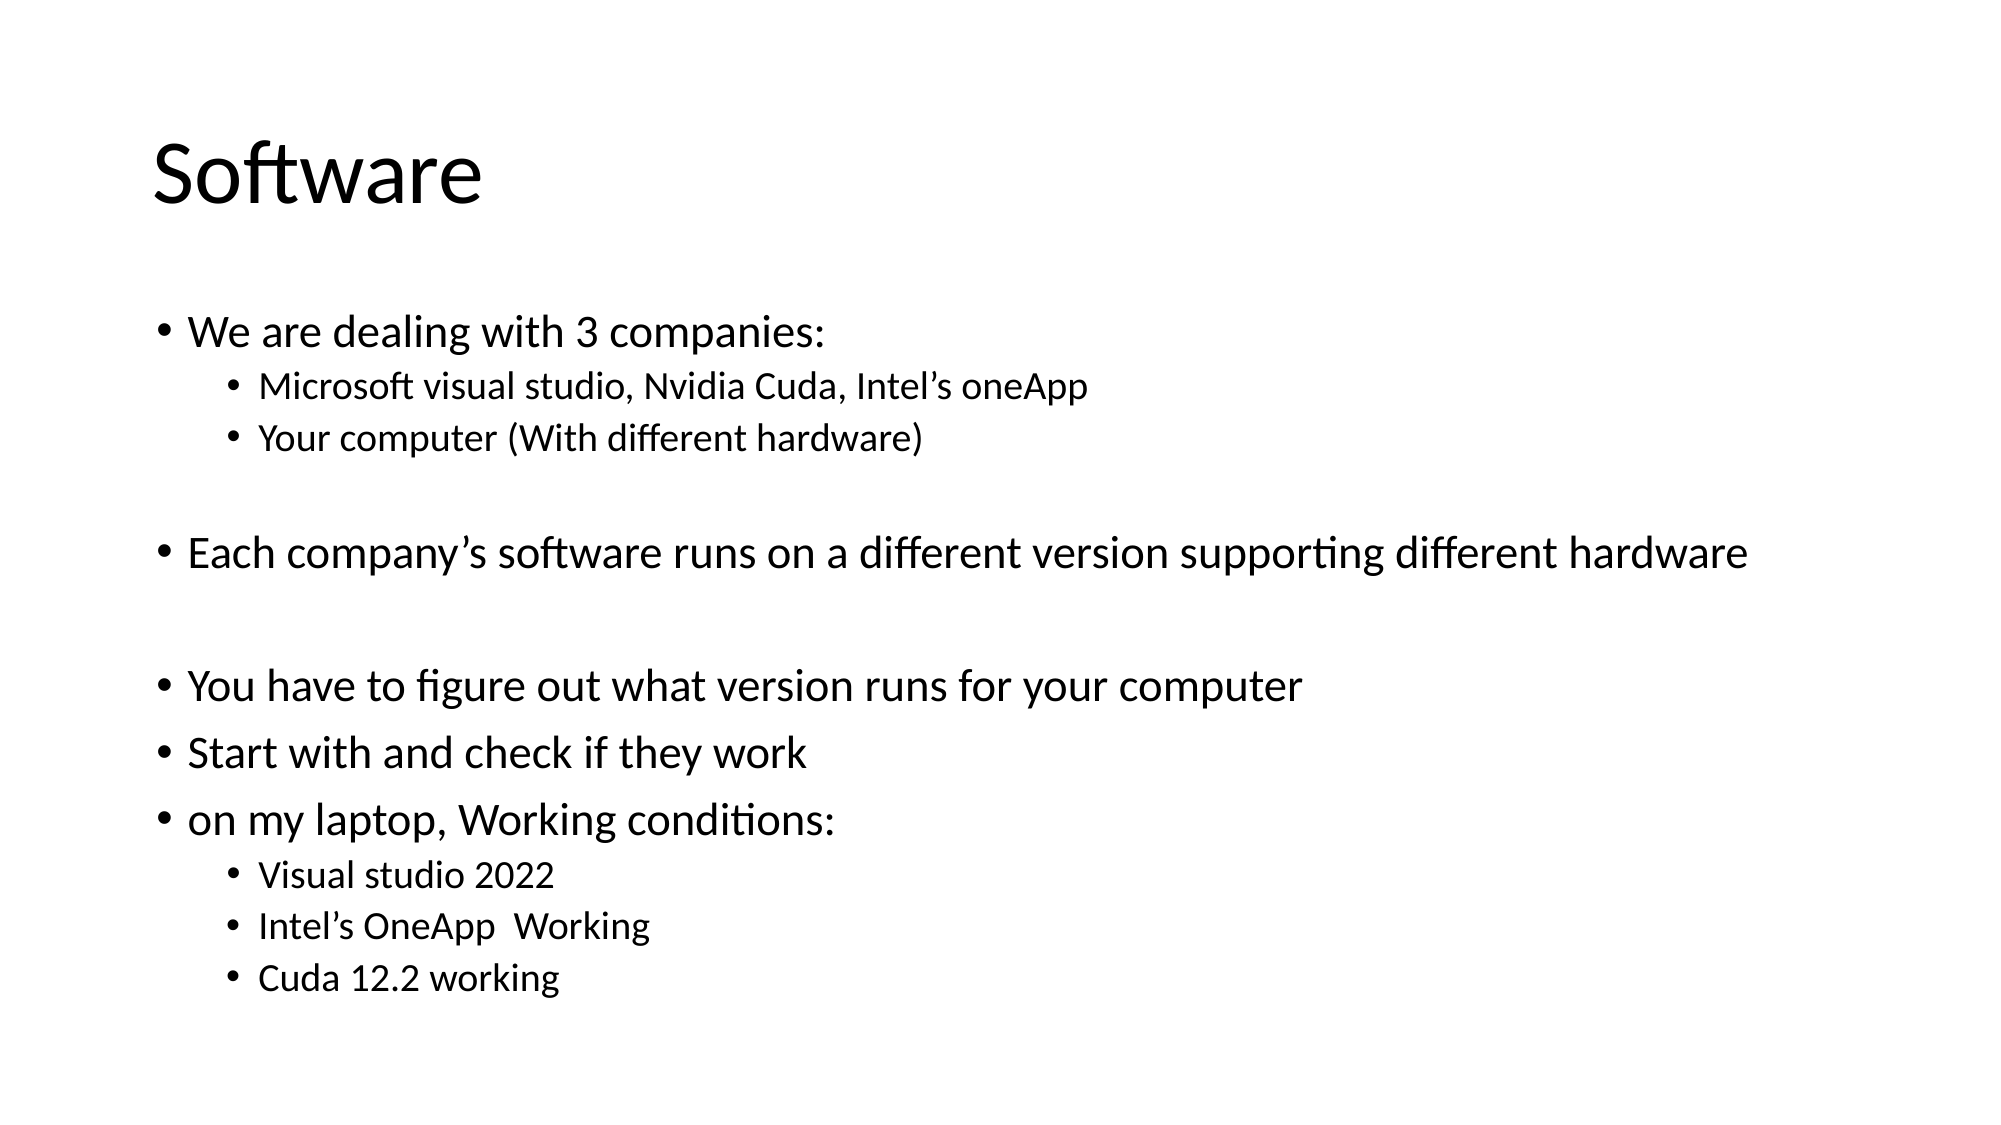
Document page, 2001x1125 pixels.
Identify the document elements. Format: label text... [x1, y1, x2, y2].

list We are dealing with 3 companies: Microsoft visual studio, Nvidia Cuda, Intel’s oneApp Your computer (With different hardware) Each company’s software runs on a different version supporting different hardware You have to figure out what version runs for your computer Start with and check if they work on my laptop, Working conditions: Visual studio 2022 Intel’s OneApp Working Cuda 12.2 working [137, 299, 1863, 1014]
title Software [137, 64, 1863, 283]
